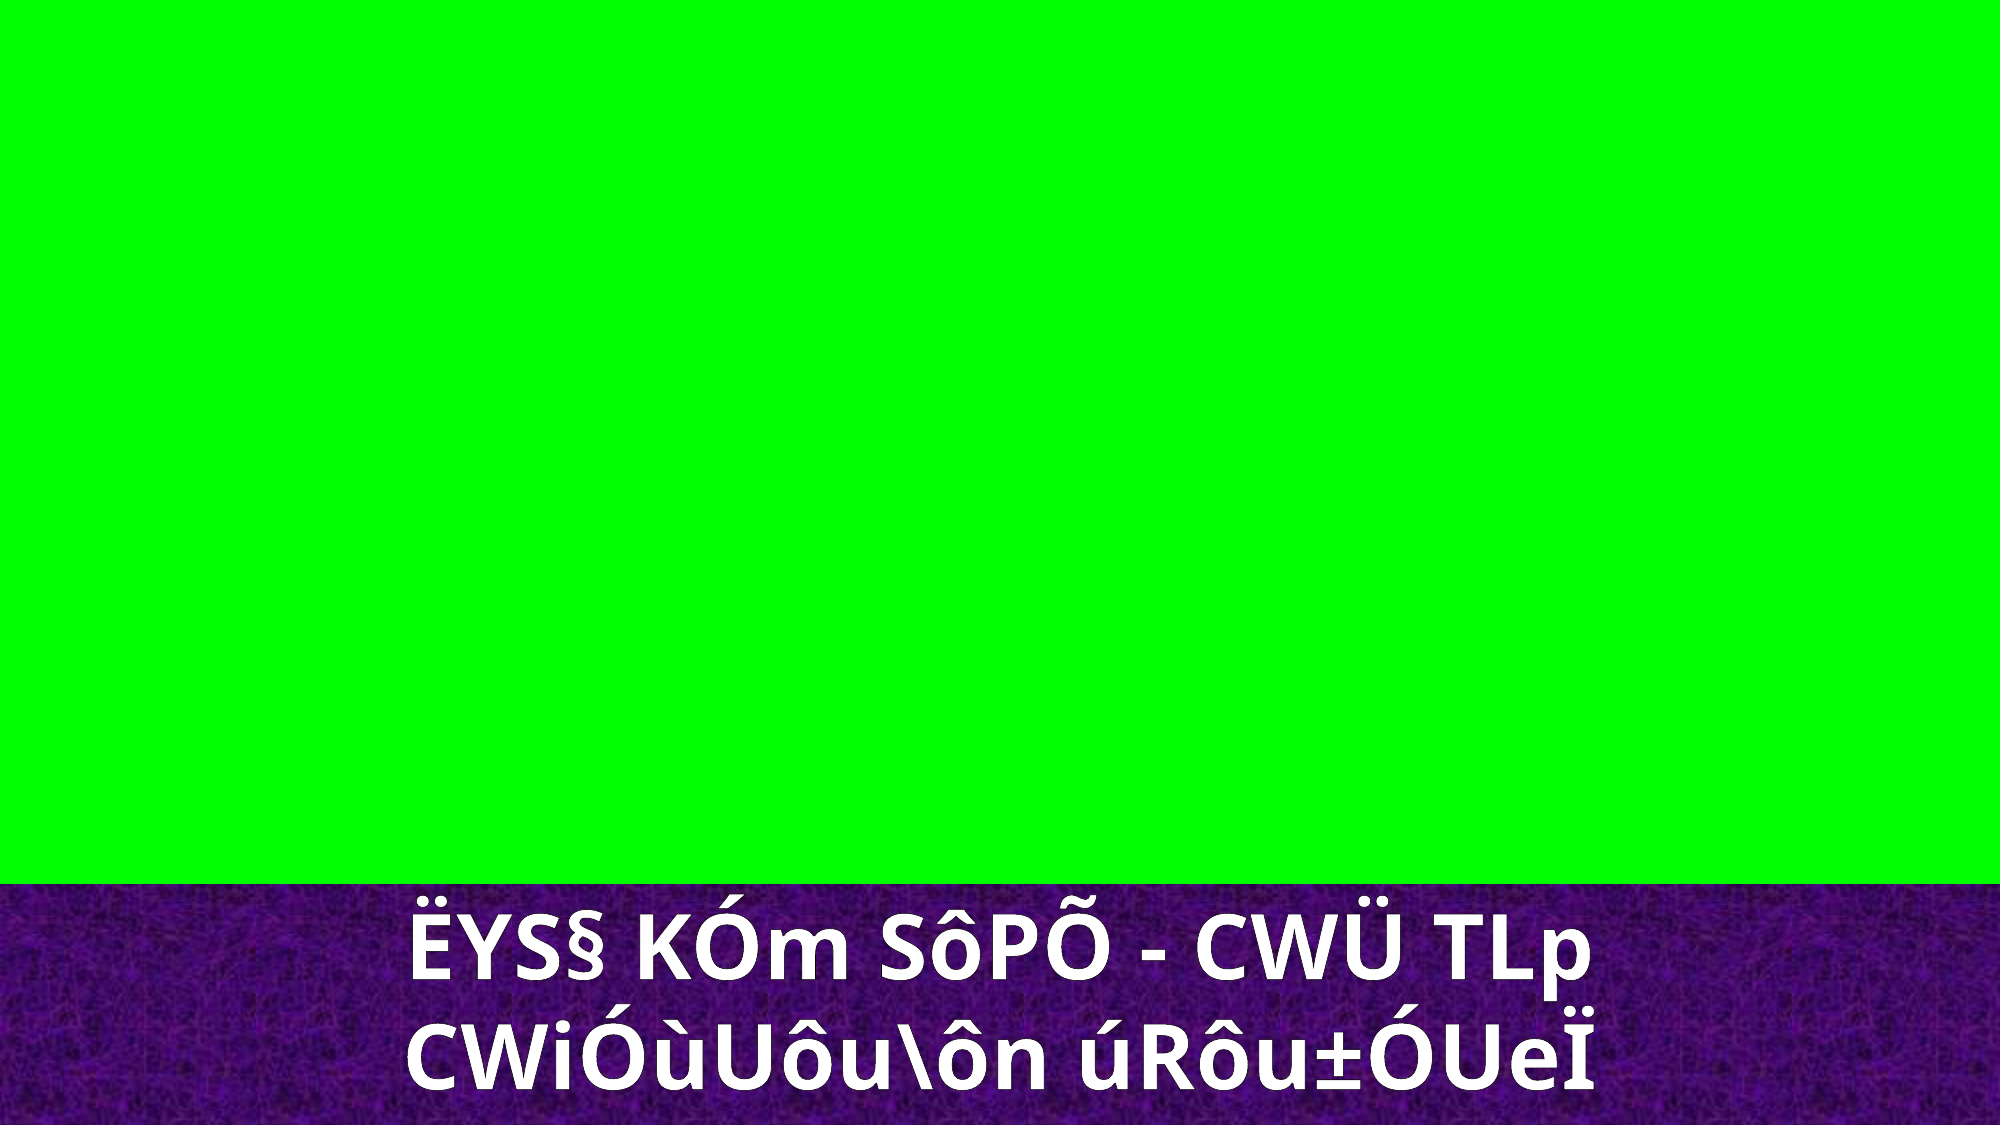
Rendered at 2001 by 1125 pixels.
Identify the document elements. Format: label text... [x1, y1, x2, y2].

text_box ËYS§ KÓm SôPÕ - CWÜ TLp CWiÓùUôu\ôn úRôu±ÓUeÏ [332, 880, 1668, 1116]
text_box [0, 884, 2000, 1125]
